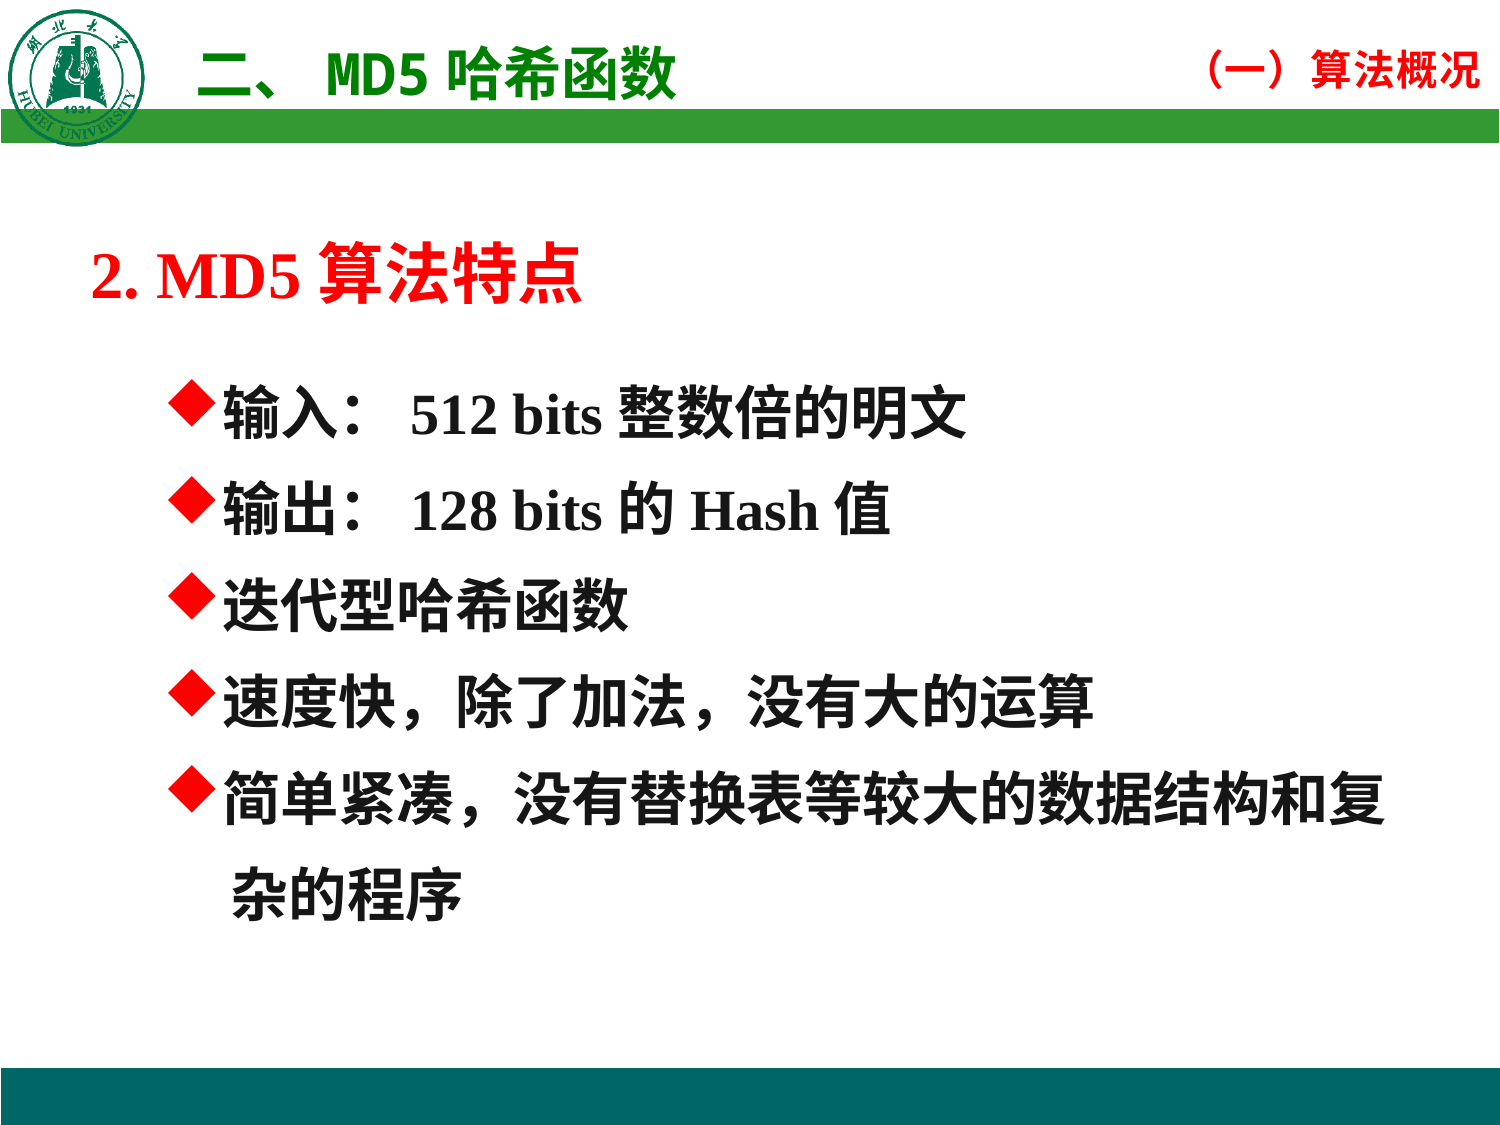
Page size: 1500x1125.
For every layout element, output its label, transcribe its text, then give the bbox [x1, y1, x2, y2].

picture [0, 1067, 1500, 1125]
picture [0, 0, 167, 175]
list 2. MD5算法特点 输入：512 bits整数倍的明文 输出：128 bits的Hash值 迭代型哈希函数 速度快，除了加法，没有大的运算 简单紧凑，没有替换表等较大的数据结构和复 杂的程序 [74, 208, 1426, 1000]
